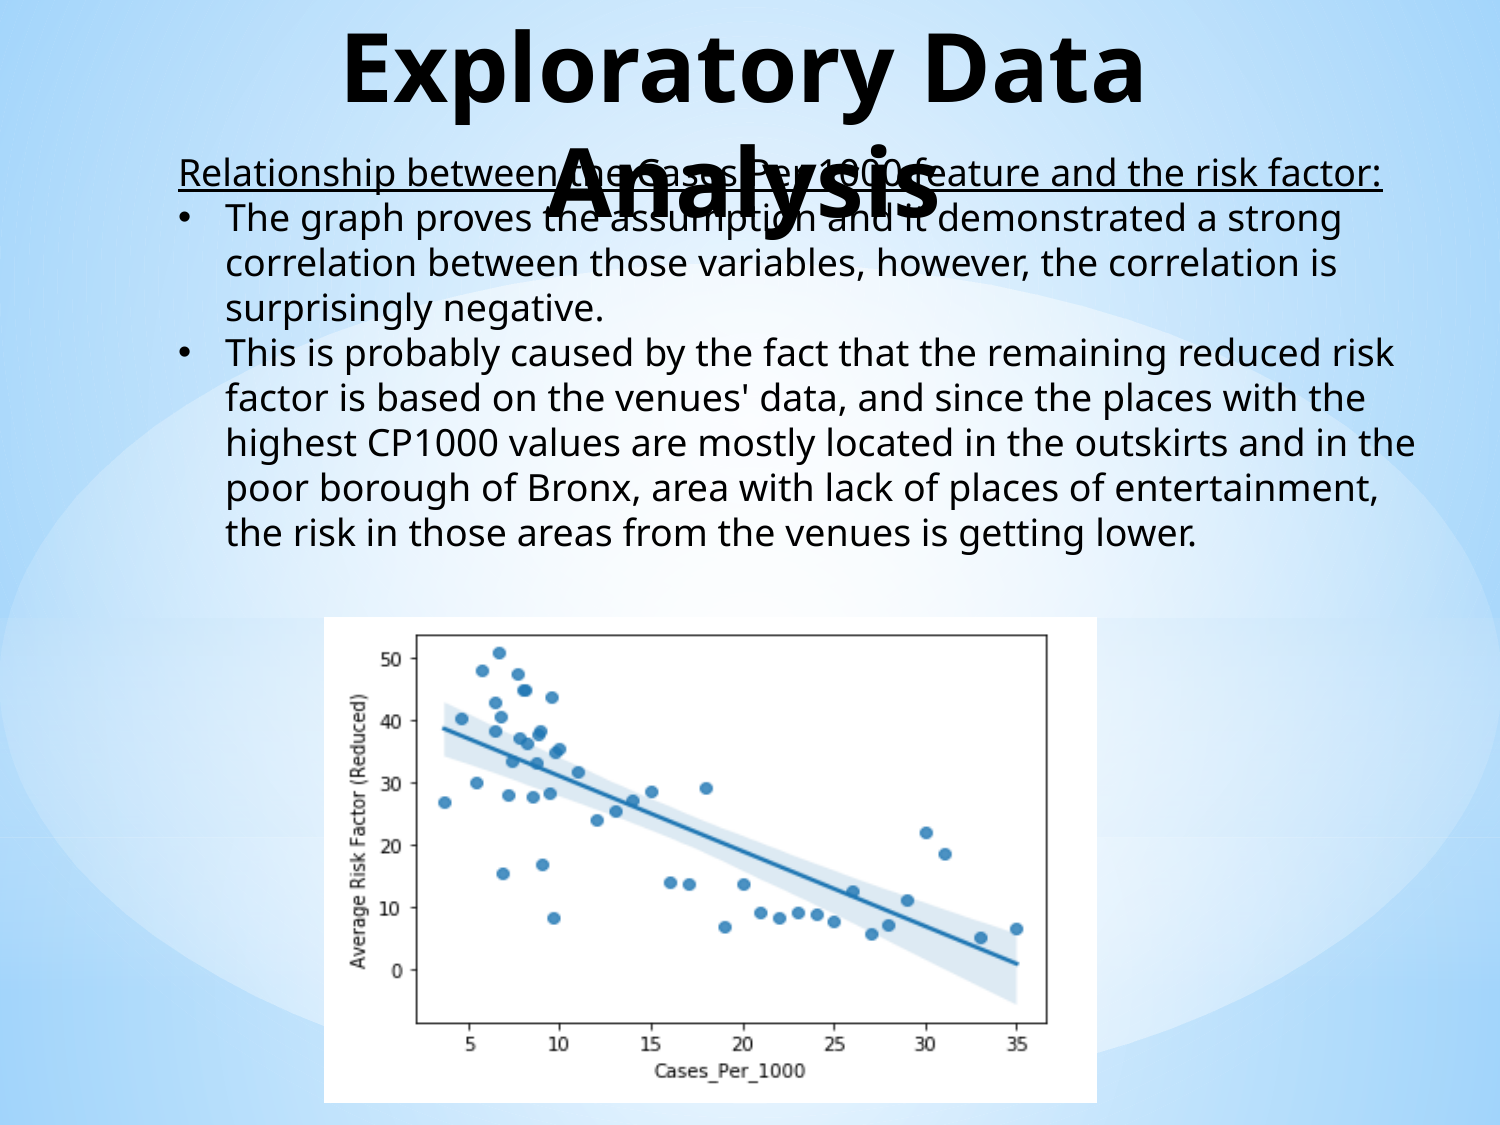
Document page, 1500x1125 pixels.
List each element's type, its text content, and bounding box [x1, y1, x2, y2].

picture [324, 617, 1097, 1104]
title Exploratory Data Analysis [147, 0, 1341, 141]
text_box Relationship between the Cases Per 1000 feature and the risk factor: The graph proves the assumption and it demonstrated a strong correlation between those variables, however, the correlation is surprisingly negative. This is probably caused by the fact that the remaining reduced risk factor is based on the venues' data, and since the places with the highest CP1000 values are mostly located in the outskirts and in the poor borough of Bronx, area with lack of places of entertainment, the risk in those areas from the venues is getting lower. [88, 141, 1433, 562]
